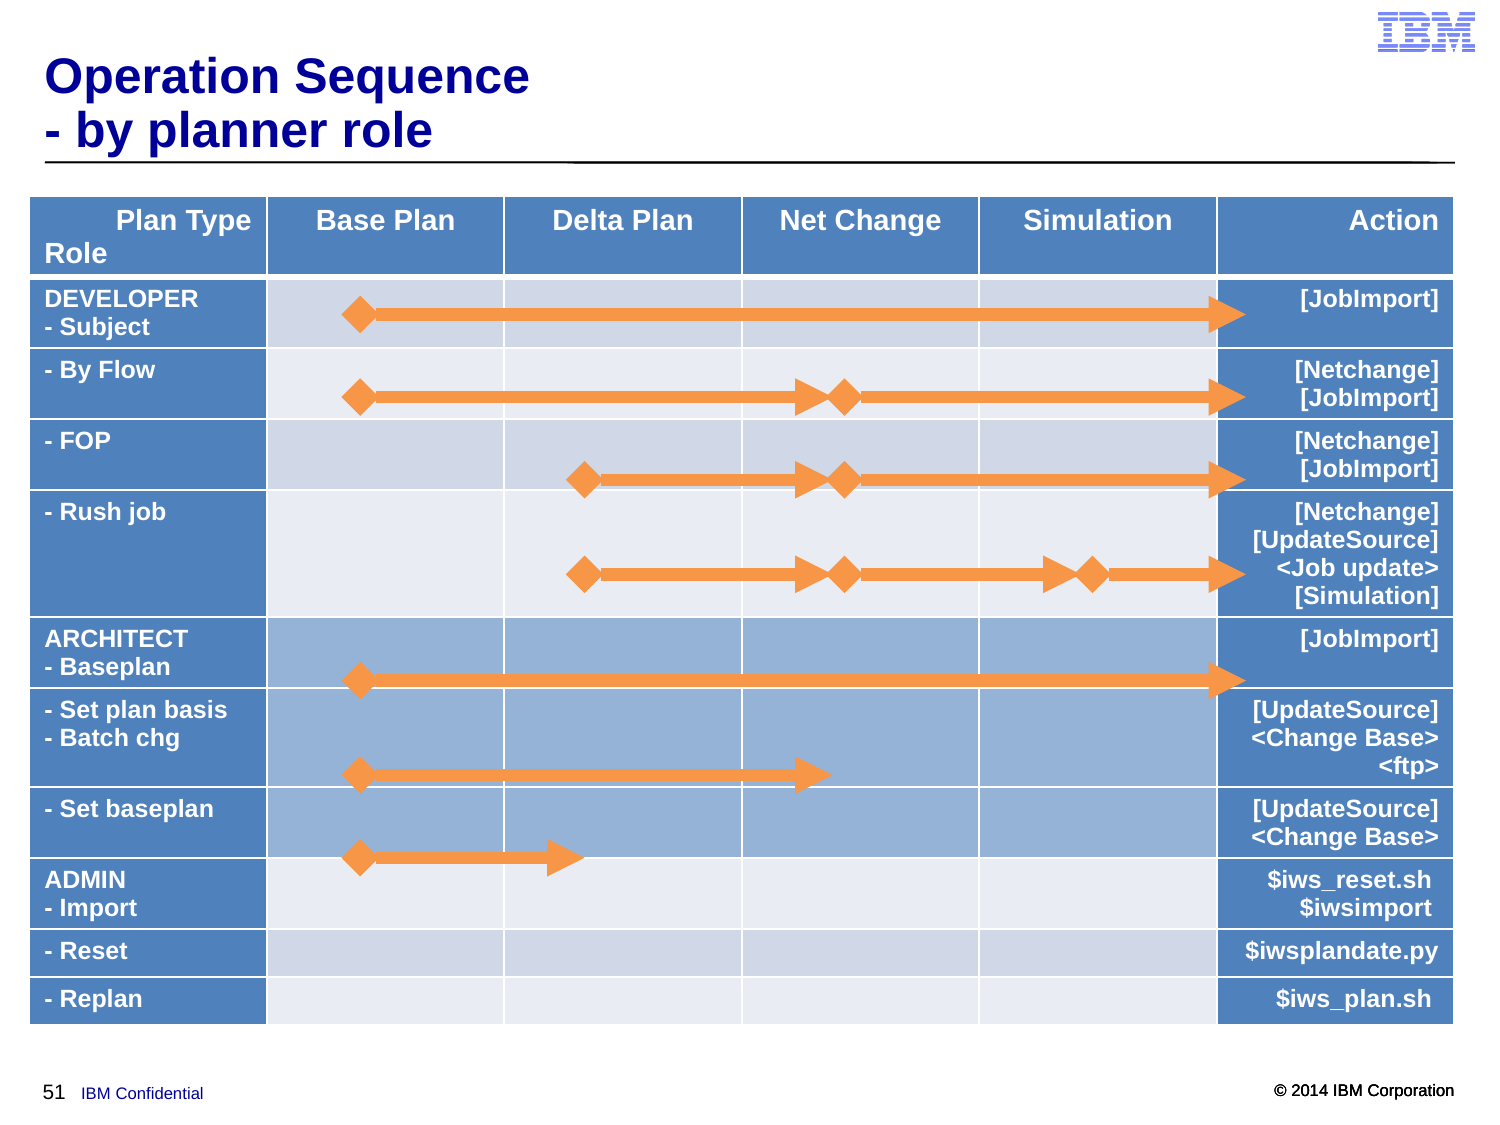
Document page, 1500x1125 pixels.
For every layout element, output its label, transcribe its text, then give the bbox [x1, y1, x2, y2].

table_cell [268, 280, 503, 347]
table_cell [UpdateSource] <Change Base> <ftp> [1218, 689, 1453, 786]
table_cell ADMIN - Import [30, 859, 266, 928]
table_cell [743, 349, 978, 394]
table_cell [980, 978, 1216, 1024]
table_cell [743, 420, 978, 476]
table_cell [505, 930, 741, 976]
table_cell [743, 978, 978, 1024]
table_cell - Rush job [30, 491, 266, 616]
table_cell [505, 618, 741, 674]
table_cell [980, 280, 1216, 308]
table_cell [505, 349, 741, 391]
table_cell [743, 400, 978, 418]
table_cell [856, 484, 978, 489]
table_cell [743, 578, 978, 616]
table_cell [743, 689, 978, 786]
table_cell [268, 349, 503, 418]
table_cell [980, 321, 1216, 347]
table_cell [980, 859, 1216, 928]
table_cell [980, 491, 1216, 571]
table_cell [743, 618, 978, 674]
table_cell [268, 491, 503, 616]
table_cell [505, 788, 741, 857]
table_cell [505, 280, 741, 308]
title Operation Sequence - by planner role [29, 42, 1455, 167]
table_cell [505, 689, 741, 769]
table_cell [JobImport] [1218, 280, 1453, 347]
table_header Net Change [743, 197, 978, 274]
picture [1378, 12, 1475, 52]
table_cell [743, 321, 978, 347]
table_cell [743, 930, 978, 976]
table_cell $iws_plan.sh [1218, 978, 1453, 1024]
table_cell [980, 689, 1216, 786]
table_header Plan Type Role [30, 197, 266, 274]
table_cell [980, 618, 1216, 674]
table_cell [980, 420, 1216, 474]
table_header Simulation [980, 197, 1216, 274]
table_cell [Netchange] [UpdateSource] <Job update> [Simulation] [1218, 491, 1453, 616]
table_cell [268, 859, 503, 928]
table_header Action [1218, 197, 1453, 274]
table_cell [Netchange] [JobImport] [1218, 420, 1453, 489]
table_cell [268, 788, 503, 857]
table_cell - Set plan basis - Batch chg [30, 689, 266, 786]
table_cell [505, 859, 741, 928]
table_cell [980, 578, 1216, 616]
slide_number 51 [17, 1069, 79, 1101]
table_cell [268, 689, 503, 786]
table_cell [268, 930, 503, 976]
table_cell [268, 420, 503, 489]
table_cell [743, 859, 978, 928]
table_header Base Plan [268, 197, 503, 274]
table_header Delta Plan [505, 197, 741, 274]
table_cell - Replan [30, 978, 266, 1024]
table_cell [UpdateSource] <Change Base> [1218, 788, 1453, 857]
table_cell [980, 930, 1216, 976]
table_cell [505, 321, 741, 347]
table_cell [505, 420, 741, 489]
table_cell [817, 483, 833, 489]
table_cell [743, 788, 978, 857]
table_cell [743, 491, 978, 571]
table_cell [JobImport] [1218, 618, 1453, 687]
table_cell [743, 280, 978, 308]
table_cell [980, 403, 1216, 418]
table_cell [505, 403, 741, 418]
table_cell [505, 978, 741, 1024]
table_cell $iws_reset.sh $iwsimport [1218, 859, 1453, 928]
table_cell - Reset [30, 930, 266, 976]
table_cell [980, 349, 1216, 391]
table_cell - Set baseplan [30, 788, 266, 857]
table_cell - By Flow [30, 349, 266, 418]
table_cell [Netchange] [JobImport] [1218, 349, 1453, 418]
table_cell ARCHITECT - Baseplan [30, 618, 266, 687]
table_cell $iwsplandate.py [1218, 930, 1453, 976]
table_cell [505, 781, 741, 786]
table_cell [980, 788, 1216, 857]
table_cell [268, 978, 503, 1024]
table_cell DEVELOPER - Subject [30, 280, 266, 347]
table_cell [505, 491, 741, 616]
table_cell - FOP [30, 420, 266, 489]
table_cell [268, 618, 503, 687]
